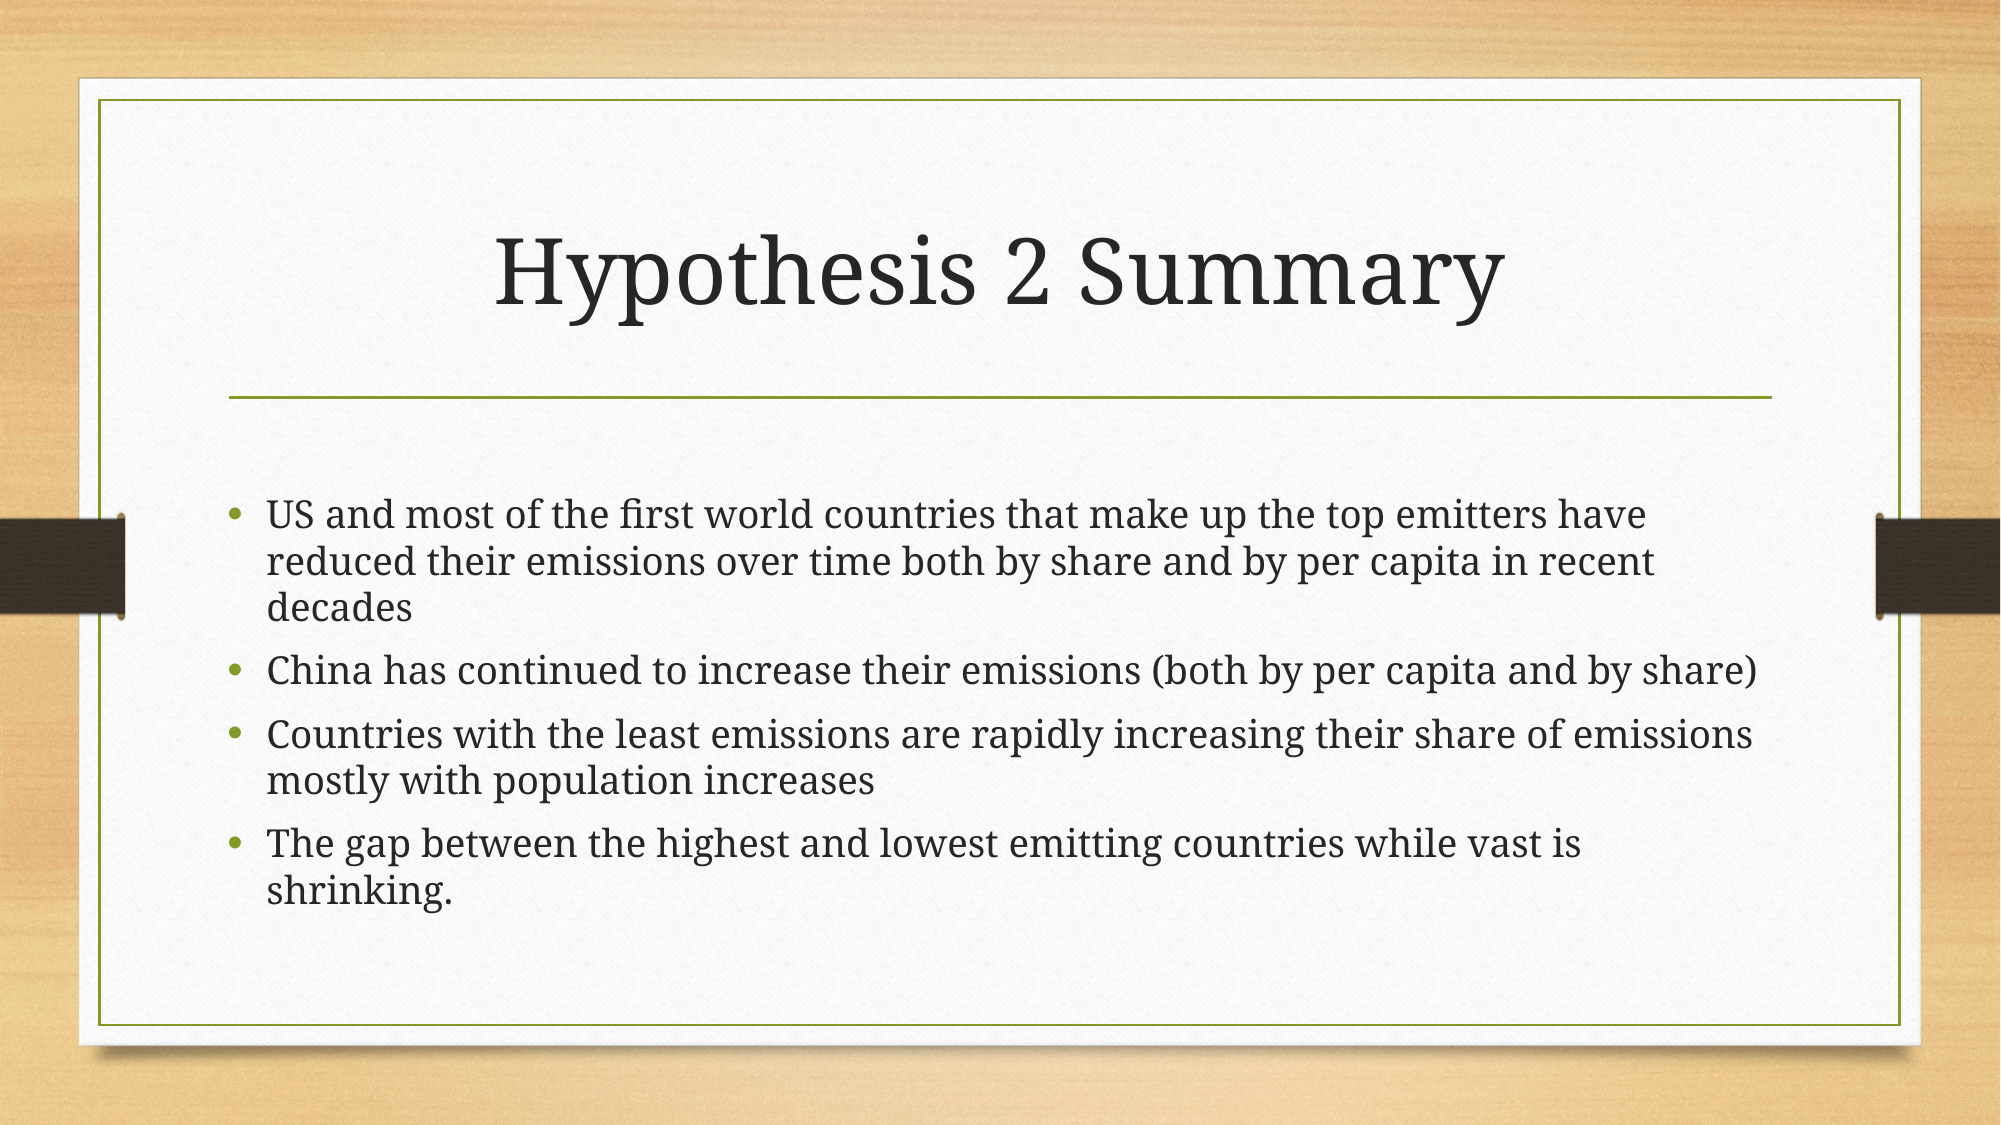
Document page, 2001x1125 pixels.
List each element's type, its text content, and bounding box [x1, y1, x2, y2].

picture [0, 0, 2001, 1125]
title Hypothesis 2 Summary [212, 161, 1788, 375]
list US and most of the first world countries that make up the top emitters have reduced their emissions over time both by share and by per capita in recent decades China has continued to increase their emissions (both by per capita and by share) Countries with the least emissions are rapidly increasing their share of emissions mostly with population increases The gap between the highest and lowest emitting countries while vast is shrinking. [212, 419, 1788, 964]
